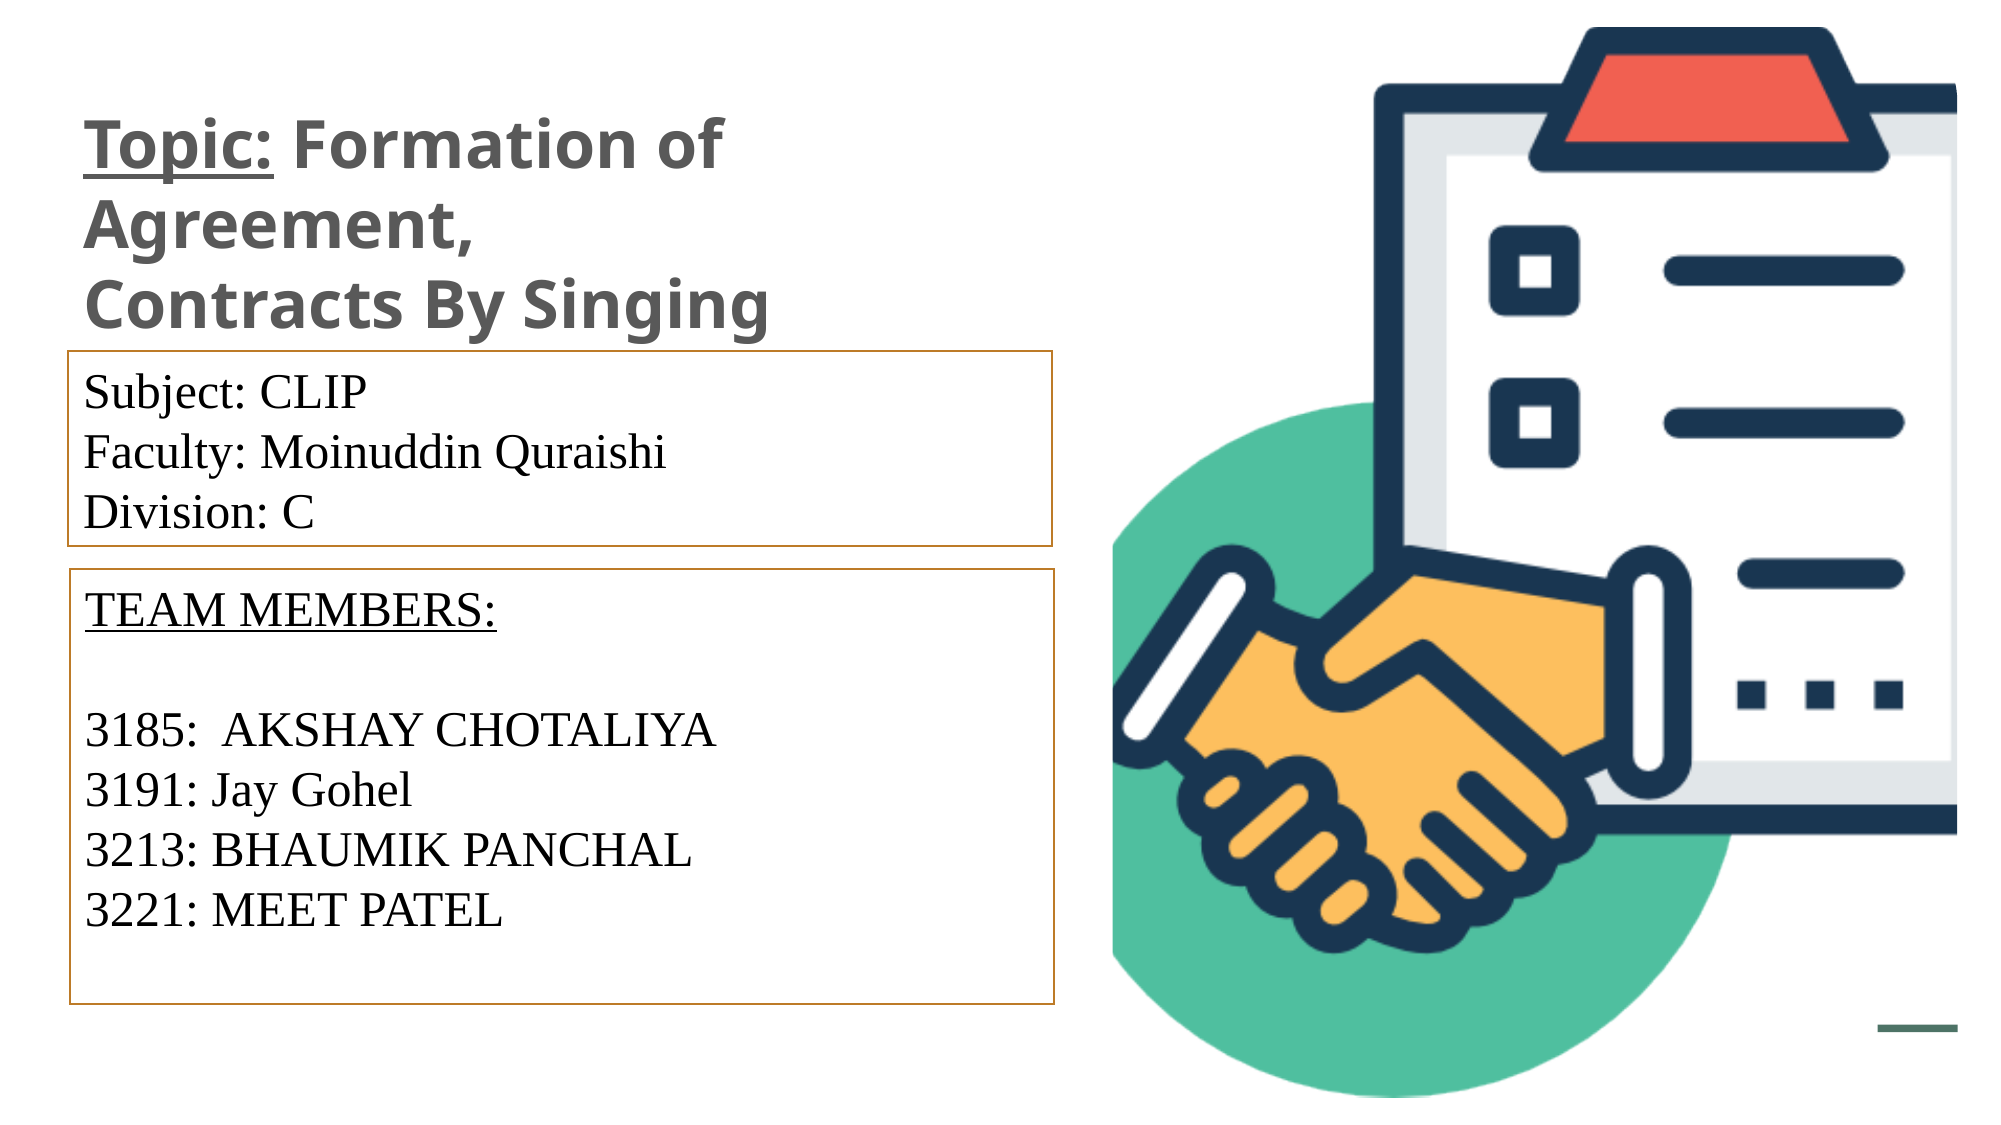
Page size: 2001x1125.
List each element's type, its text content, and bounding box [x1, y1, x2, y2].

text_box TEAM MEMBERS: 3185: AKSHAY CHOTALIYA 3191: Jay Gohel 3213: BHAUMIK PANCHAL 3221: MEET PATEL [69, 568, 1055, 1005]
picture [1112, 27, 1958, 1098]
text_box Topic: Formation of Agreement, Contracts By Singing [68, 94, 1054, 350]
text_box Subject: CLIP Faculty: Moinuddin Quraishi Division: C [67, 350, 1053, 547]
